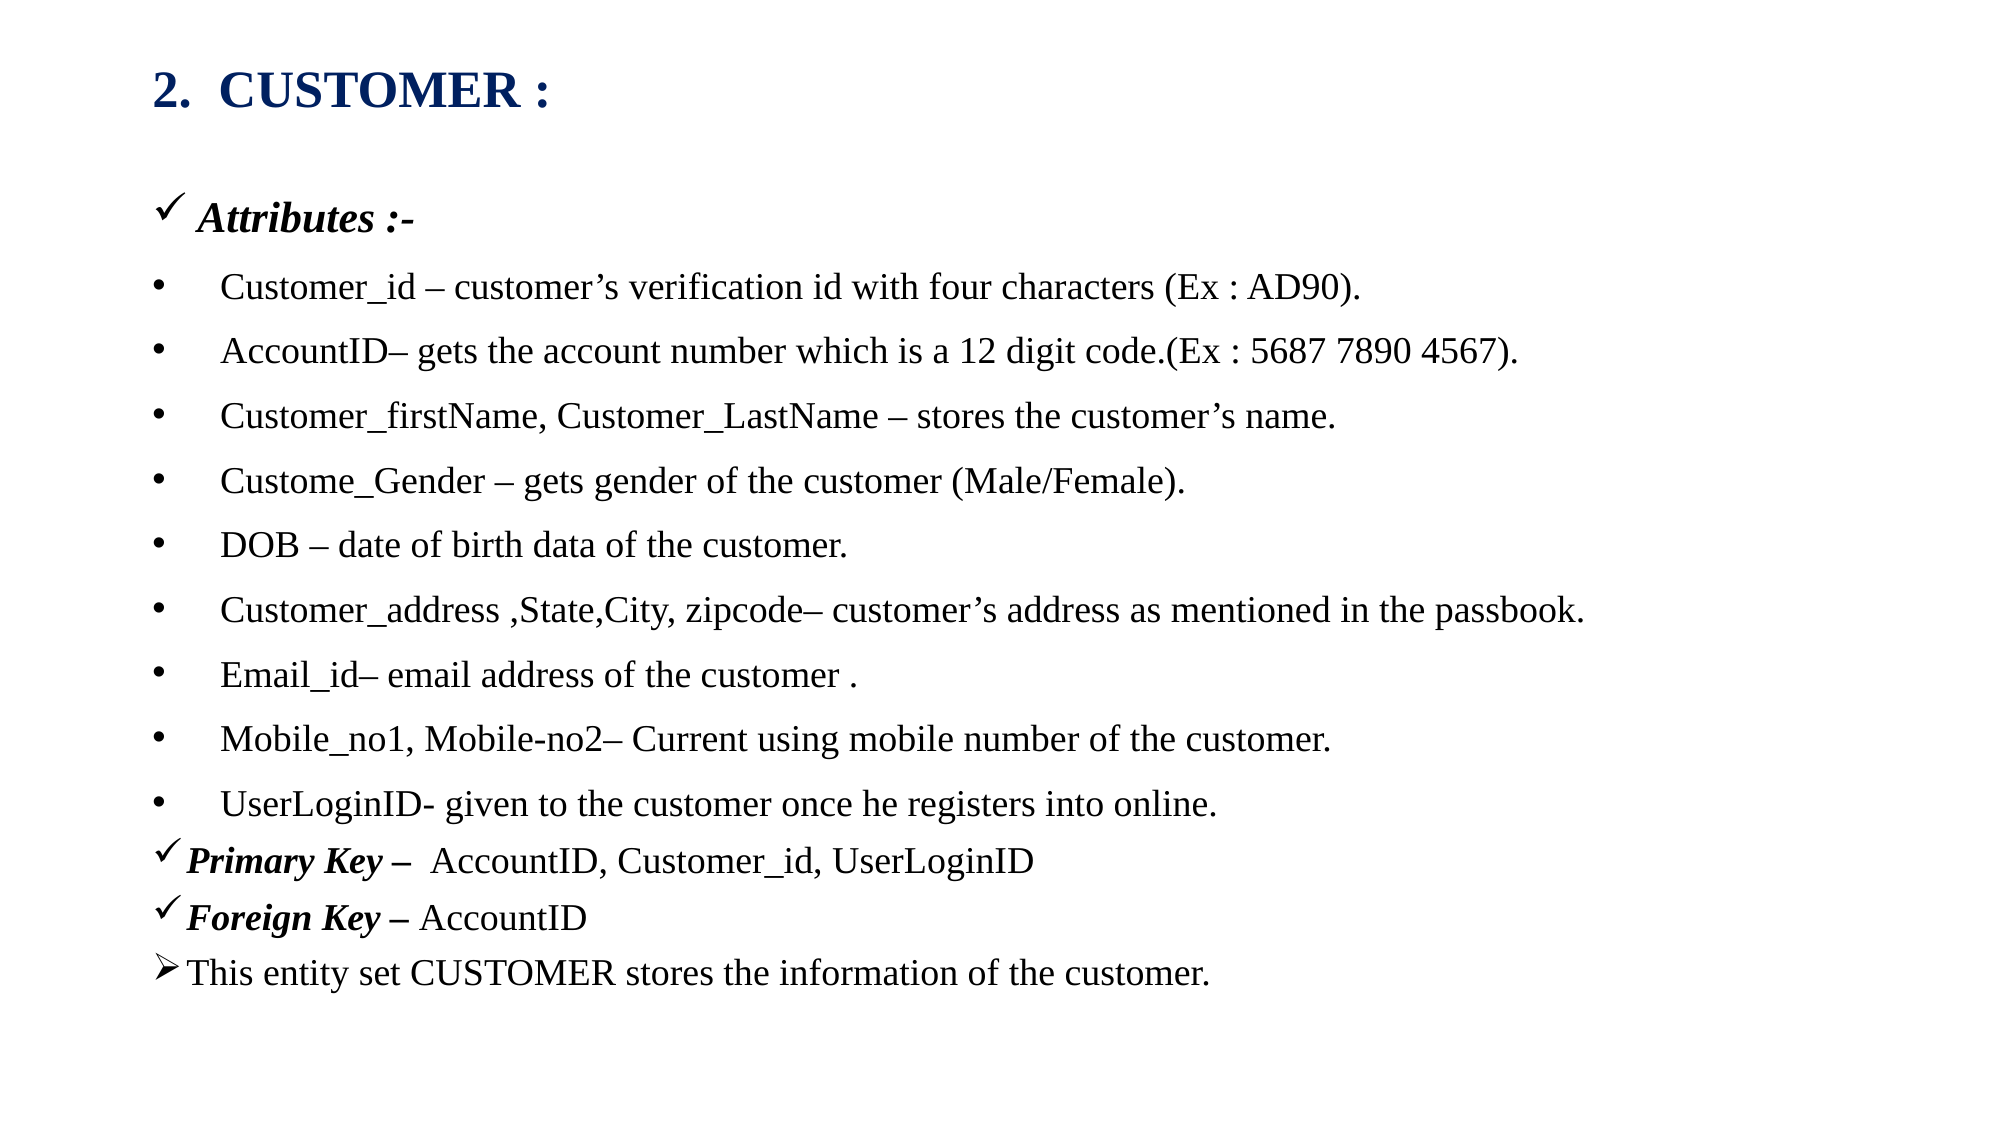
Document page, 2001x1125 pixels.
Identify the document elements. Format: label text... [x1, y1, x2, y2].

list 2. CUSTOMER : Attributes :- Customer_id – customer’s verification id with four characters (Ex : AD90). AccountID– gets the account number which is a 12 digit code.(Ex : 5687 7890 4567). Customer_firstName, Customer_LastName – stores the customer’s name. Custome_Gender – gets gender of the customer (Male/Female). DOB – date of birth data of the customer. Customer_address ,State,City, zipcode– customer’s address as mentioned in the passbook. Email_id– email address of the customer . Mobile_no1, Mobile-no2– Current using mobile number of the customer. UserLoginID- given to the customer once he registers into online. Primary Key – AccountID, Customer_id, UserLoginID Foreign Key – AccountID This entity set CUSTOMER stores the information of the customer. [137, 54, 1863, 1014]
